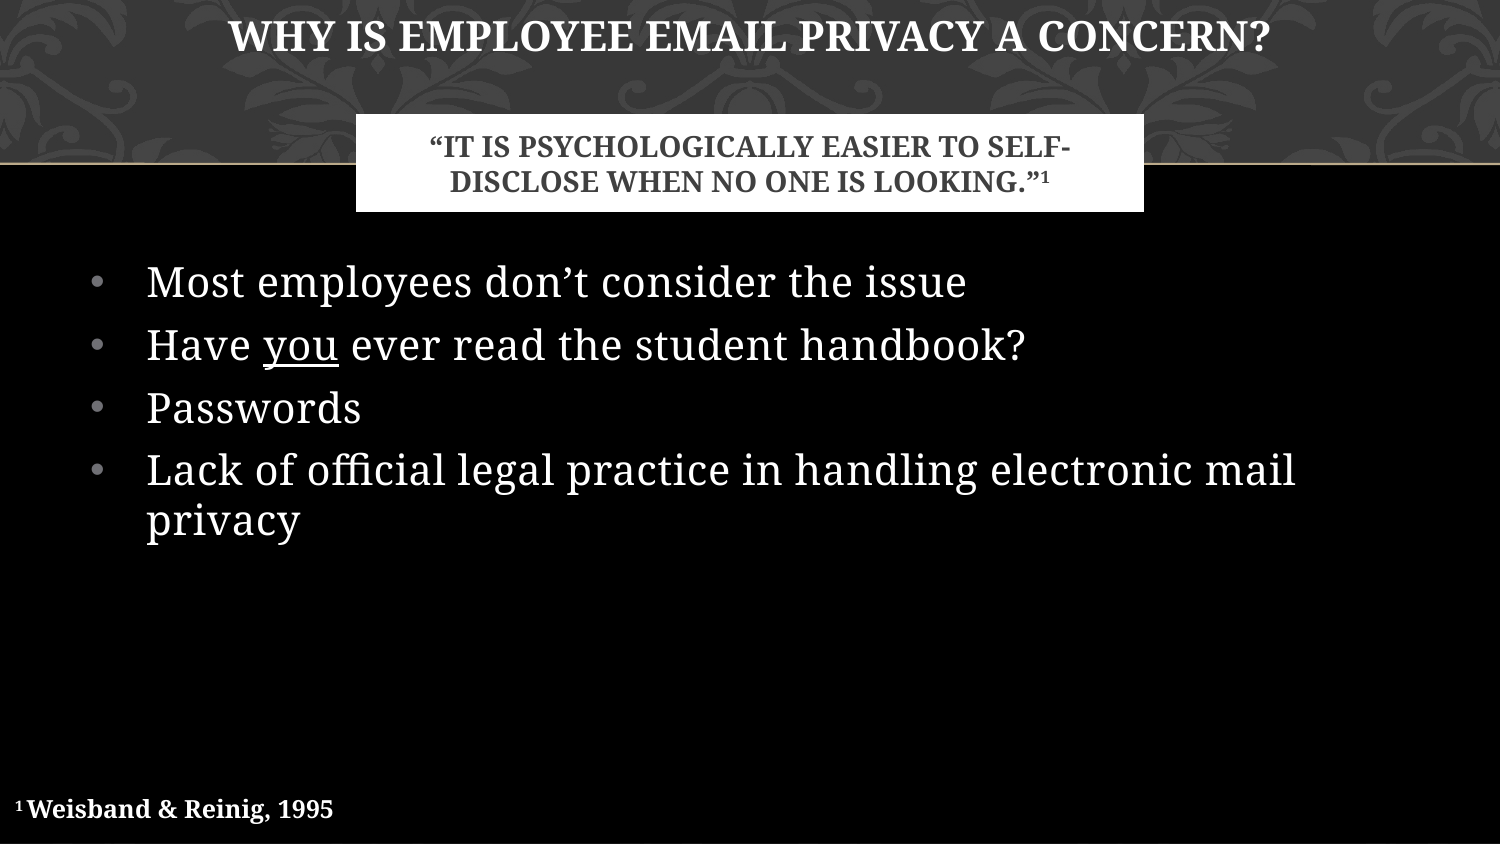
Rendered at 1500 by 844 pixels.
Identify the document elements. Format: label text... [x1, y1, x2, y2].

title “It is psychologically easier to self-disclose when no one is looking.”1 [356, 114, 1144, 212]
text_box Why is employee Email Privacy a concern? [0, 0, 1500, 70]
text_box 1 Weisband & Reinig, 1995 [0, 774, 1500, 844]
list Most employees don’t consider the issue Have you ever read the student handbook? Passwords Lack of official legal practice in handling electronic mail privacy [75, 248, 1425, 750]
